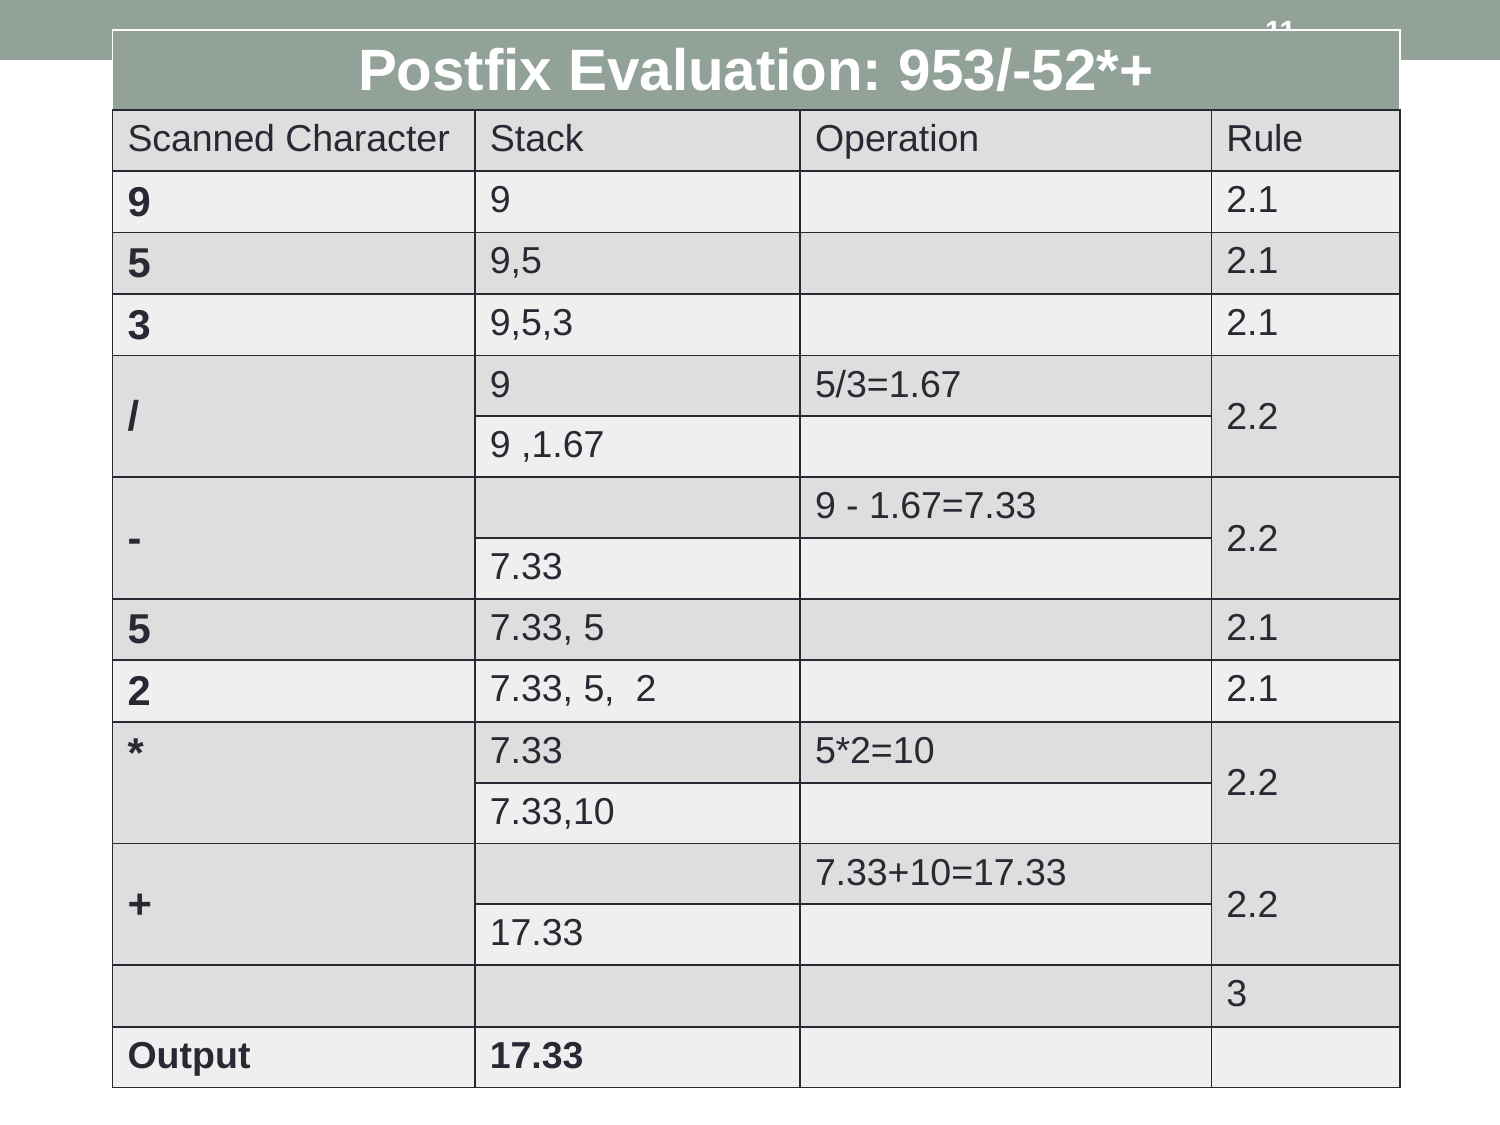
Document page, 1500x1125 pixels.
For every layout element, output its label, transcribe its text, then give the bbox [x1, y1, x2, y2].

table_cell 2.1 [1212, 172, 1399, 232]
table_cell - [113, 478, 474, 598]
table_cell 5*2=10 [801, 723, 1211, 782]
table_cell 9 [113, 172, 474, 232]
table_cell / [113, 356, 474, 476]
table_cell [476, 478, 799, 537]
table_cell Output [113, 1028, 474, 1087]
table_cell 7.33+10=17.33 [801, 844, 1211, 903]
table_cell Scanned Character [113, 111, 474, 170]
table_cell 9 [476, 356, 799, 415]
table_cell 2.2 [1212, 478, 1399, 598]
table_cell 9,5,3 [476, 295, 799, 355]
table_cell + [113, 844, 474, 964]
table_cell [1212, 1028, 1399, 1087]
table_cell 7.33, 5, 2 [476, 661, 799, 721]
table_cell Rule [1212, 111, 1399, 170]
table_cell [476, 844, 799, 903]
table_cell [801, 966, 1211, 1026]
table_cell [113, 966, 474, 1026]
table_cell 3 [1212, 966, 1399, 1026]
table_cell 7.33,10 [476, 784, 799, 843]
table_cell 9,5 [476, 233, 799, 293]
table_cell 3 [113, 295, 474, 355]
table_cell Stack [476, 111, 799, 170]
table_header Postfix Evaluation: 953/-52*+ [113, 31, 1399, 109]
table_cell 2.2 [1212, 844, 1399, 964]
table_cell 2.1 [1212, 233, 1399, 293]
table_cell [801, 417, 1211, 476]
table_cell [801, 172, 1211, 232]
table_cell 7.33, 5 [476, 600, 799, 659]
table_cell 2.1 [1212, 295, 1399, 355]
table_cell Operation [801, 111, 1211, 170]
table_cell 9 - 1.67=7.33 [801, 478, 1211, 537]
table_cell [801, 539, 1211, 598]
table_cell [801, 661, 1211, 721]
table_cell [801, 1028, 1211, 1087]
table_cell [476, 966, 799, 1026]
table_cell 17.33 [476, 1028, 799, 1087]
slide_number 11 [1250, 3, 1425, 57]
table_cell 5/3=1.67 [801, 356, 1211, 415]
table_cell 9 ,1.67 [476, 417, 799, 476]
table_cell [801, 905, 1211, 964]
table_cell [801, 295, 1211, 355]
table_cell 7.33 [476, 539, 799, 598]
table_cell 5 [113, 600, 474, 659]
table_cell [801, 600, 1211, 659]
table_cell 7.33 [476, 723, 799, 782]
table_cell 2.1 [1212, 661, 1399, 721]
table_cell [801, 784, 1211, 843]
table_cell 17.33 [476, 905, 799, 964]
table_cell 9 [476, 172, 799, 232]
table_cell 2.1 [1212, 600, 1399, 659]
table_cell * [113, 723, 474, 843]
table_cell 2.2 [1212, 723, 1399, 843]
table_cell [801, 233, 1211, 293]
table_cell 2.2 [1212, 356, 1399, 476]
table_cell 2 [113, 661, 474, 721]
table_cell 5 [113, 233, 474, 293]
